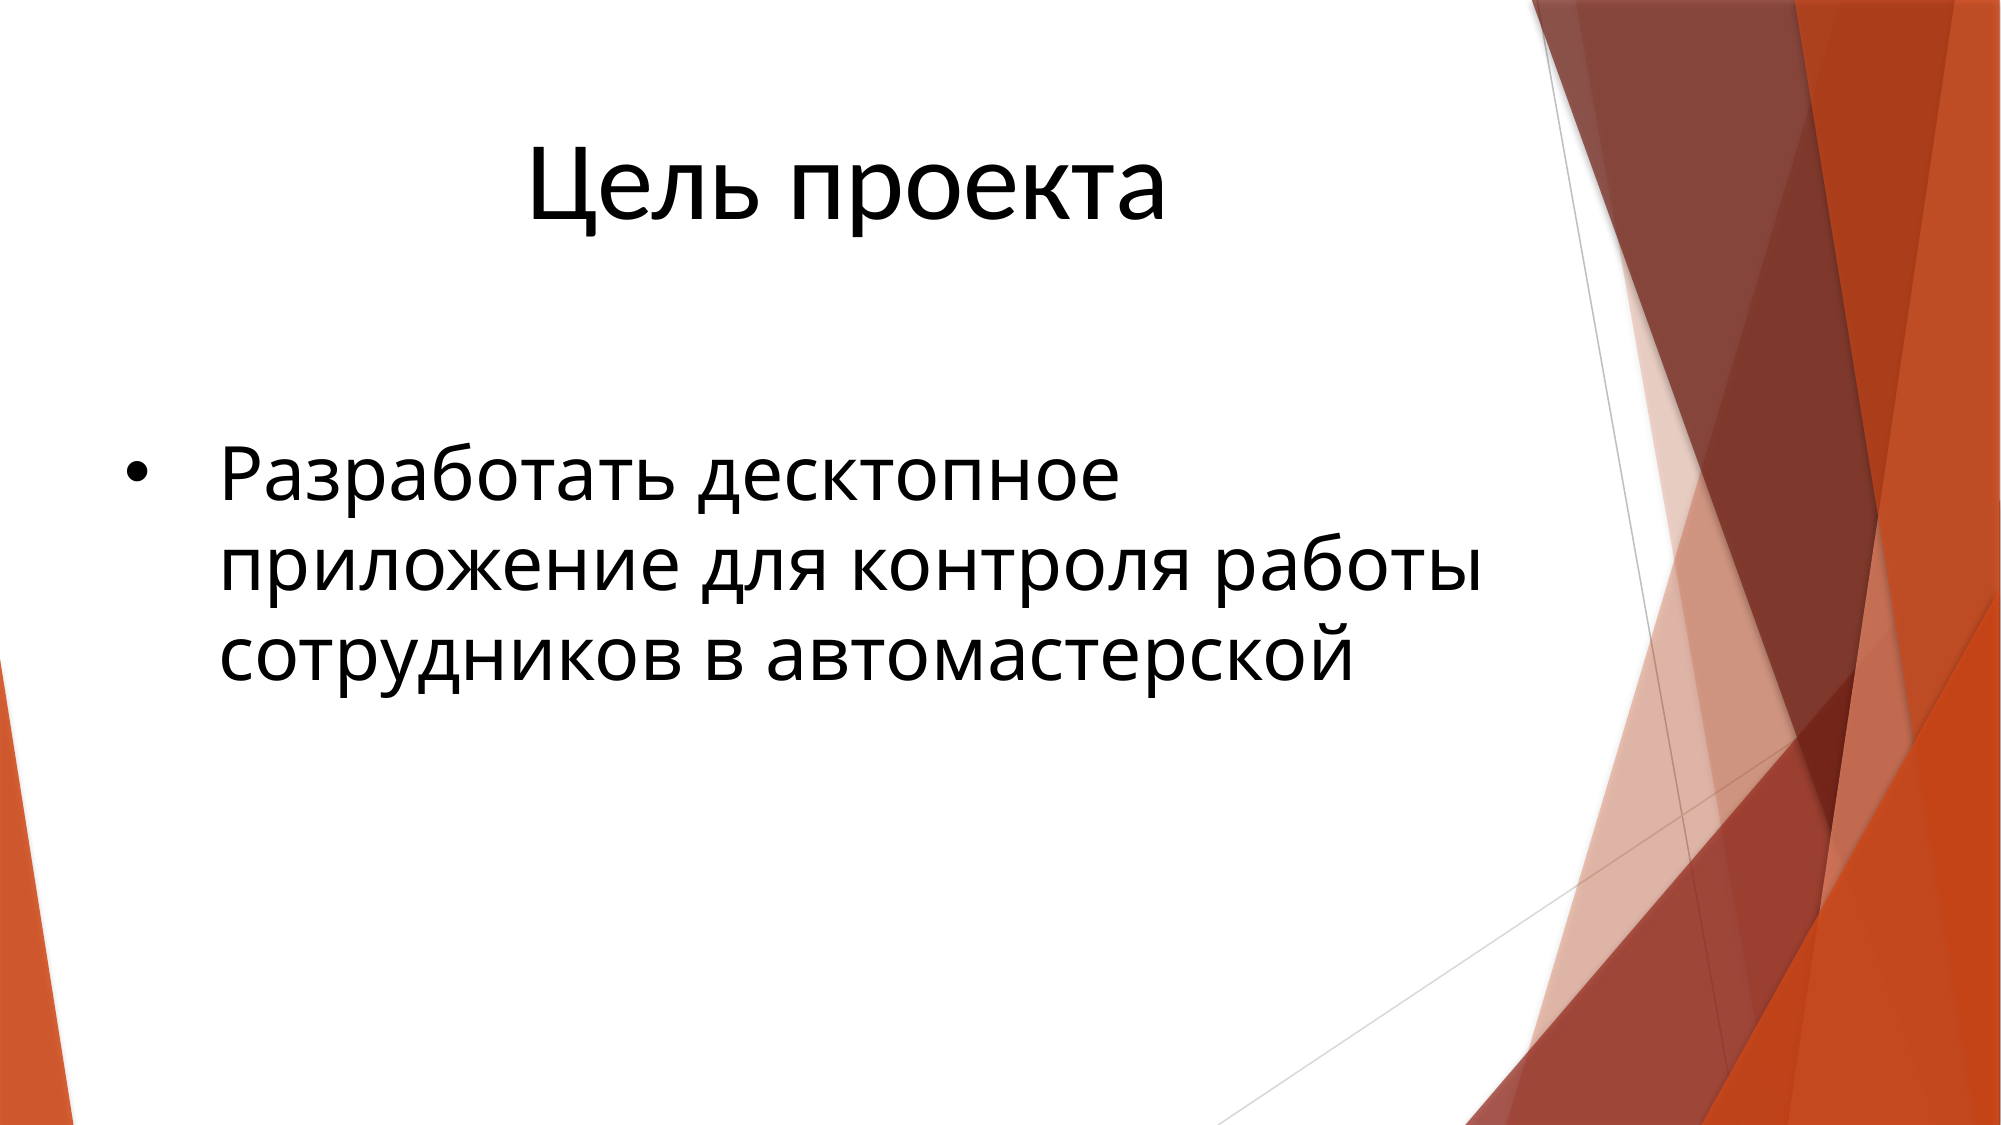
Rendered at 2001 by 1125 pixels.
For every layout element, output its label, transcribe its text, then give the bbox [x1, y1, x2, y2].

text_box Цель проекта [511, 90, 1185, 250]
text_box Разработать десктопное приложение для контроля работы сотрудников в автомастерской [109, 418, 1587, 704]
